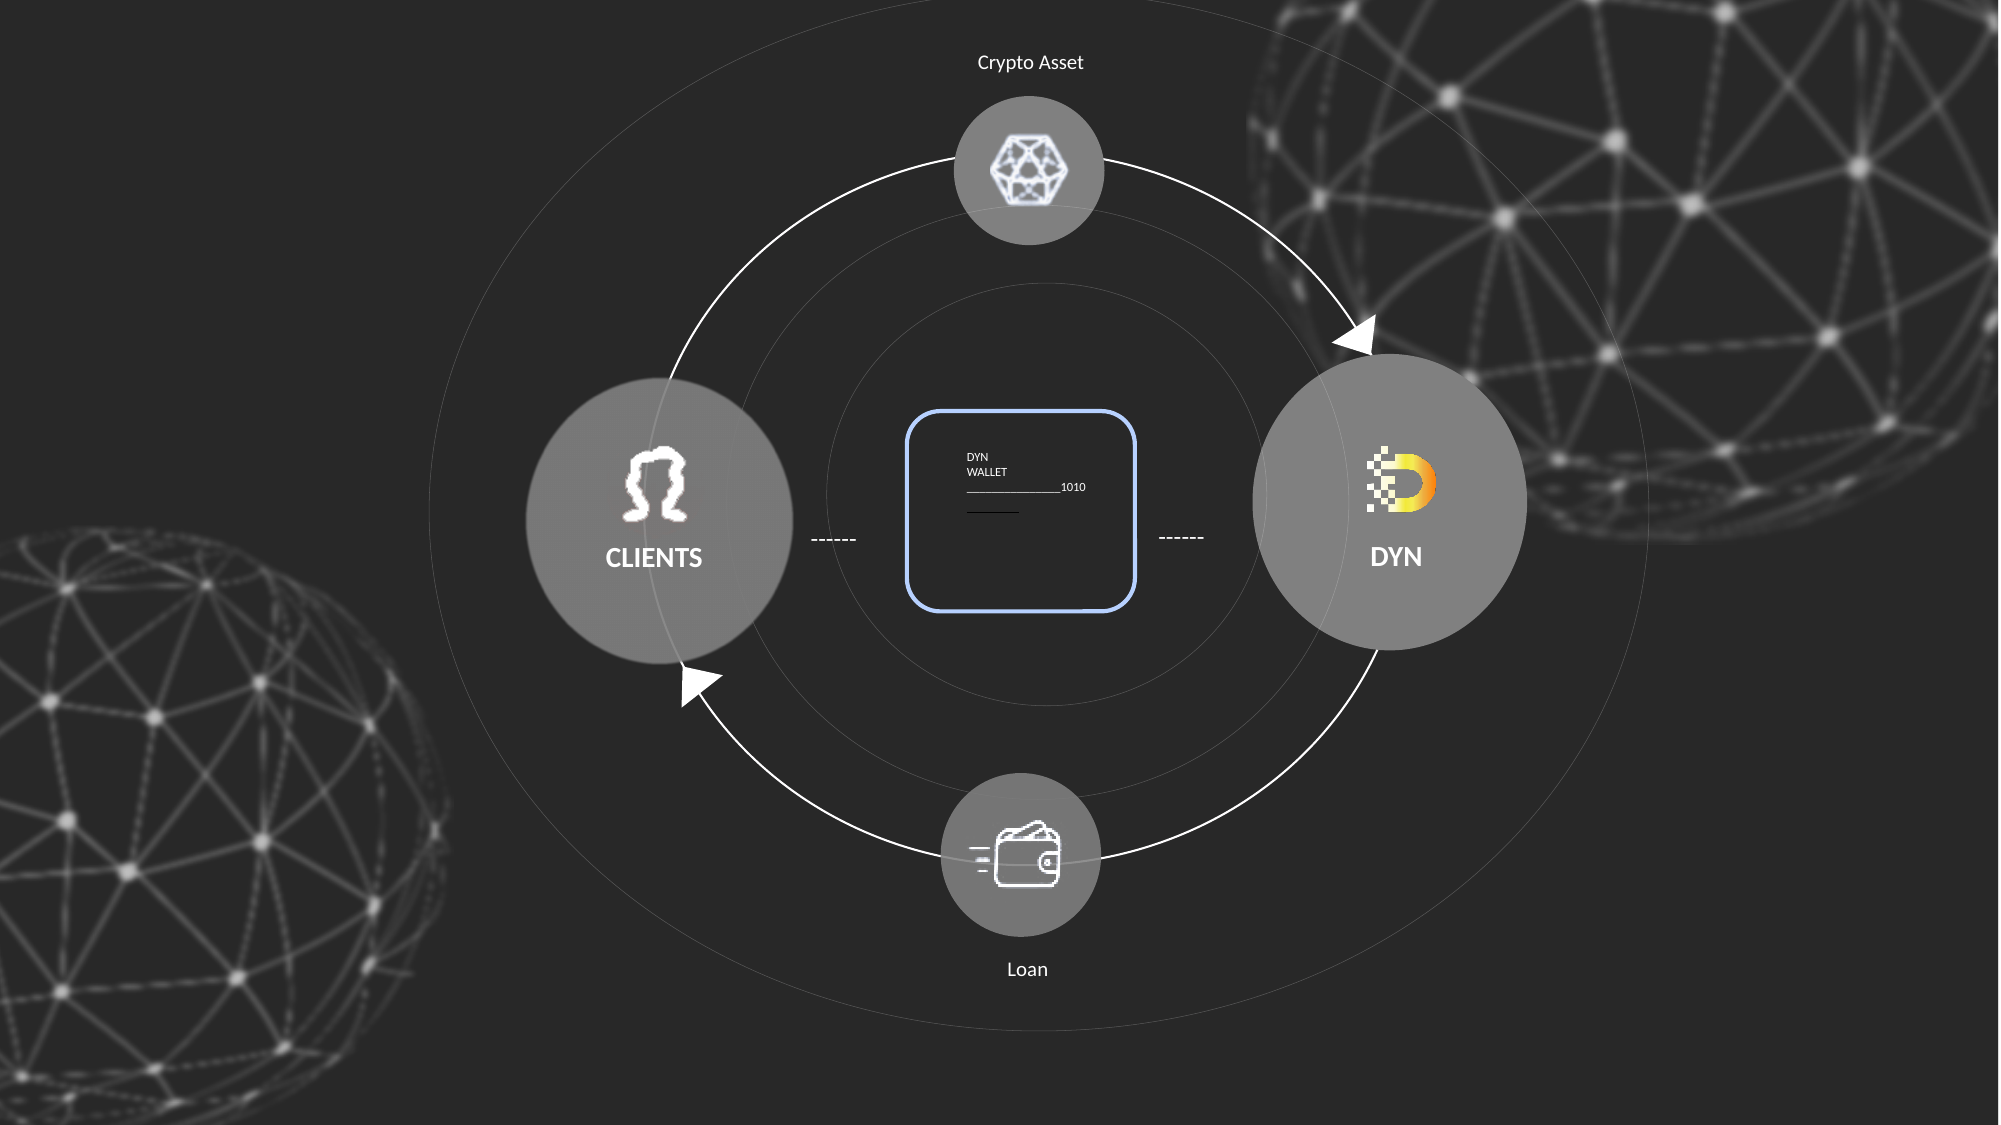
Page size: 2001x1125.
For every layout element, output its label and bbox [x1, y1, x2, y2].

picture [571, 412, 747, 560]
text_box [0, 0, 2000, 1125]
